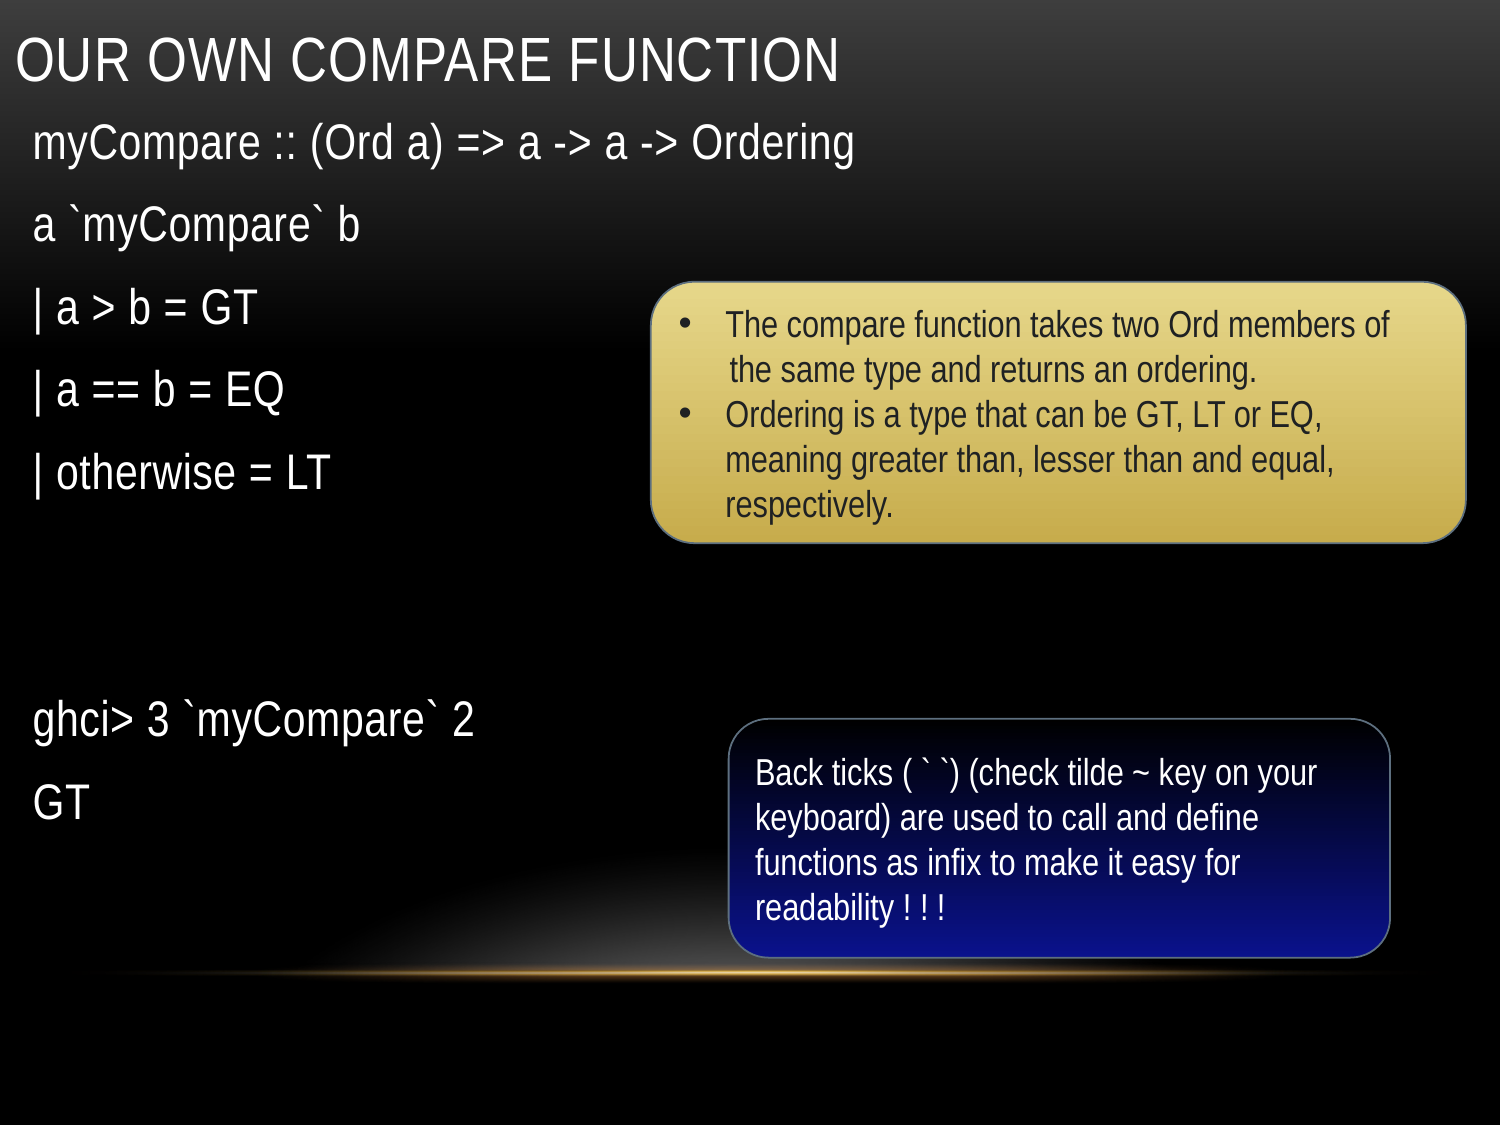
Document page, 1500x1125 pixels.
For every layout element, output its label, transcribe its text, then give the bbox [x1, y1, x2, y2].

list myCompare :: (Ord a) => a -> a -> Ordering a `myCompare` b | a > b = GT | a == b = EQ | otherwise = LT ghci> 3 `myCompare` 2 GT [17, 101, 1471, 1094]
title Our own compare function [0, 0, 1300, 102]
text_box Back ticks ( ` `) (check tilde ~ key on your keyboard) are used to call and define functions as infix to make it easy for readability ! ! ! [727, 717, 1391, 959]
picture [0, 0, 1500, 1125]
text_box The compare function takes two Ord members of the same type and returns an ordering. Ordering is a type that can be GT, LT or EQ, meaning greater than, lesser than and equal, respectively. [649, 280, 1467, 545]
